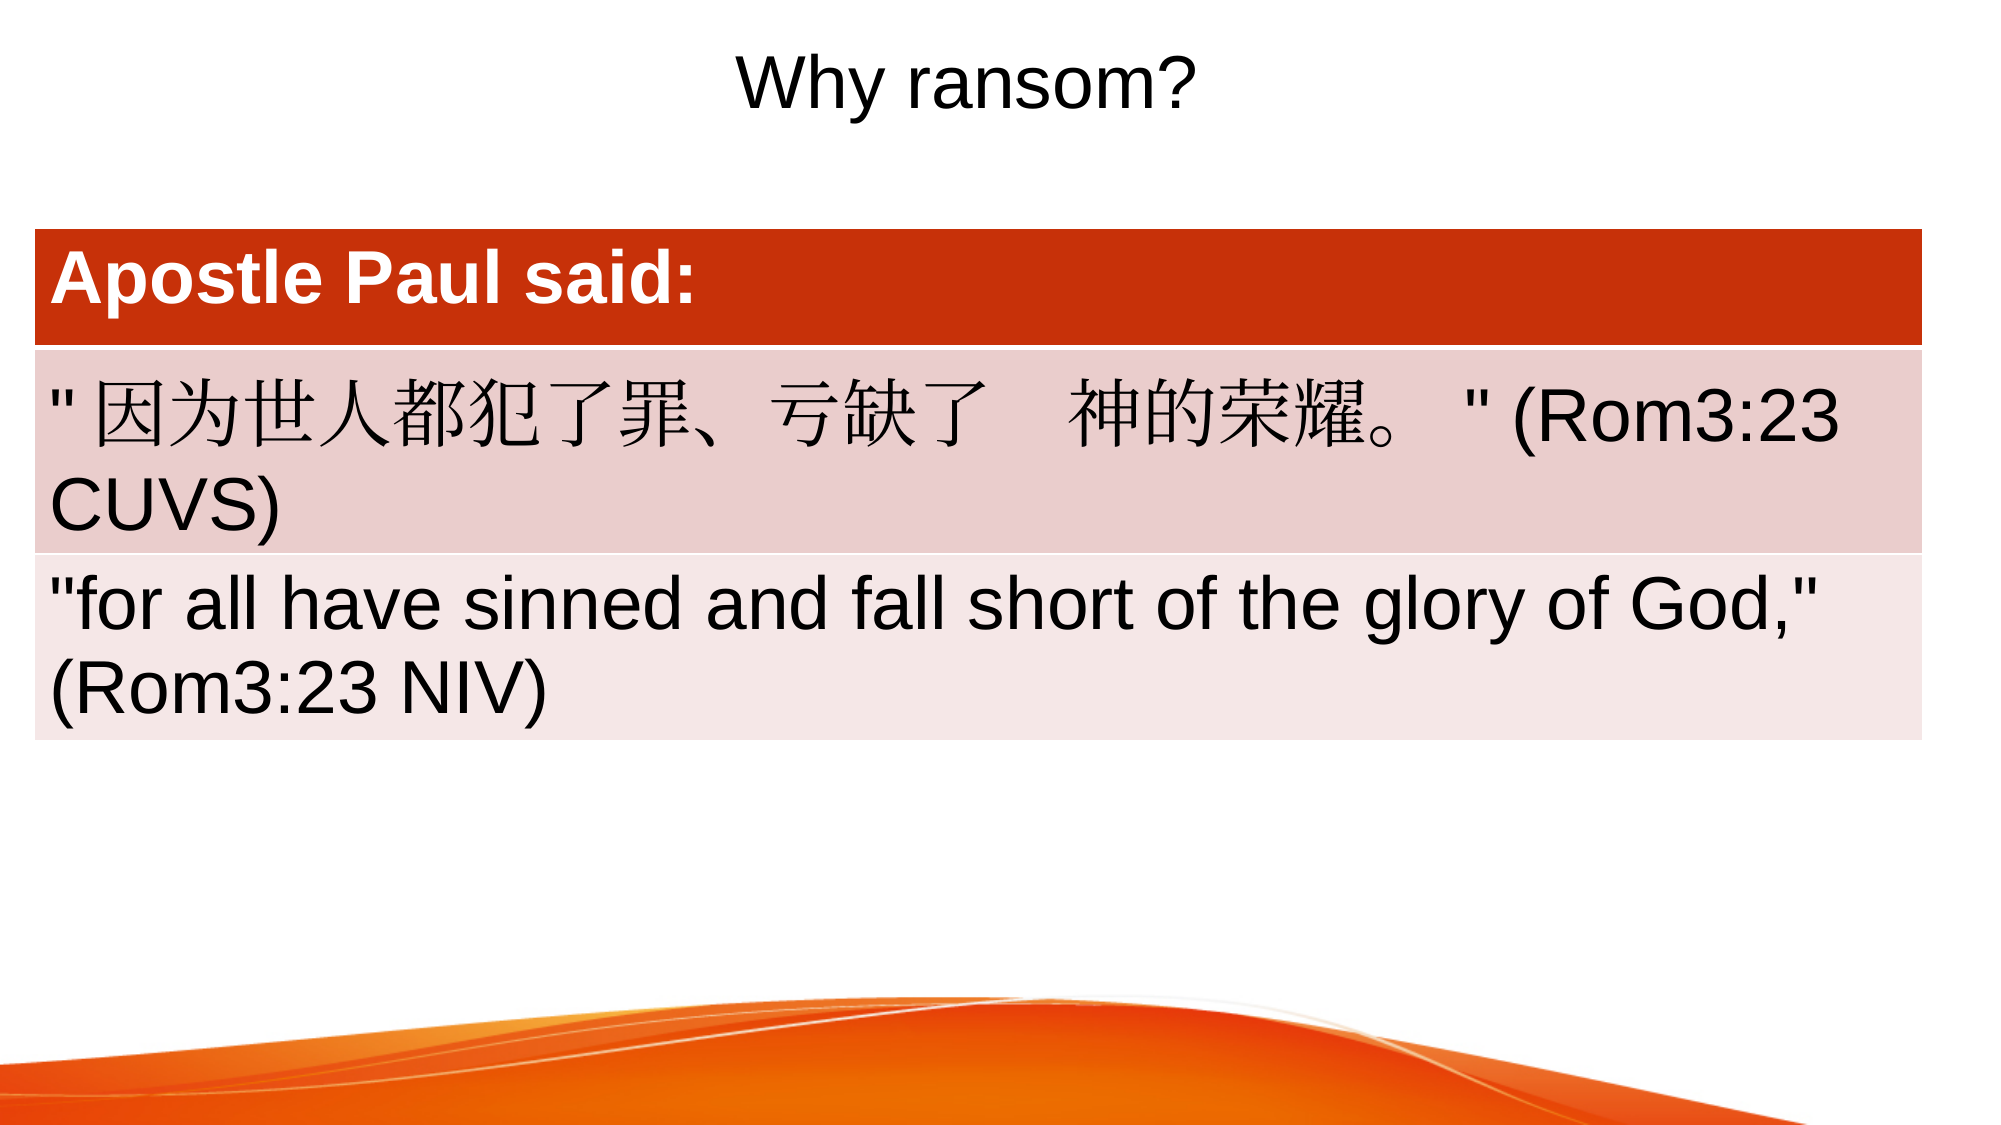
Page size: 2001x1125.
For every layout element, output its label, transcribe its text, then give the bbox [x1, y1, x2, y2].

table_cell "因为世人都犯了罪、亏缺了 神的荣耀。" (Rom3:23 CUVS) [35, 350, 1922, 553]
table_header Apostle Paul said: [35, 229, 1922, 345]
picture [0, 0, 2000, 1125]
title Why ransom? [34, 30, 1901, 127]
table_cell "for all have sinned and fall short of the glory of God," (Rom3:23 NIV) [35, 555, 1922, 740]
